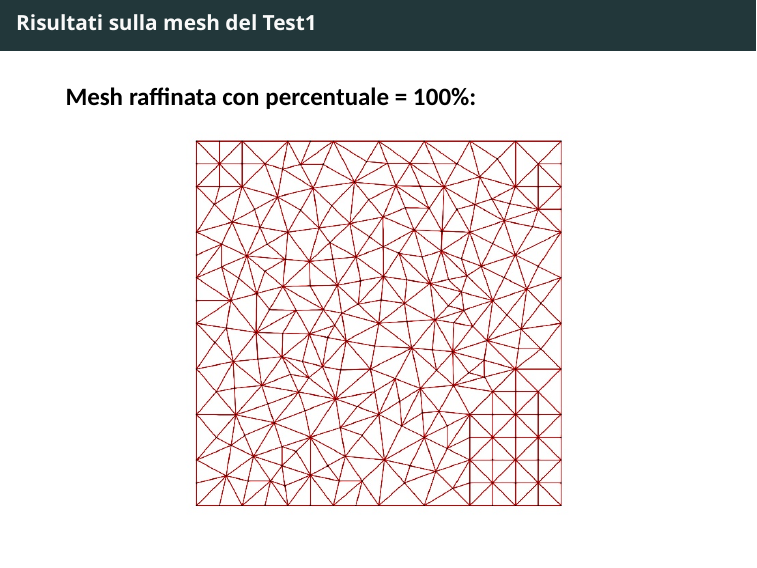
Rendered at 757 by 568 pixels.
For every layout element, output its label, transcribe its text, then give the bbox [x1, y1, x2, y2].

picture [165, 110, 591, 537]
title Risultati sulla mesh del Test1 [16, 9, 741, 36]
list Mesh raffinata con percentuale = 100%: [65, 80, 632, 111]
